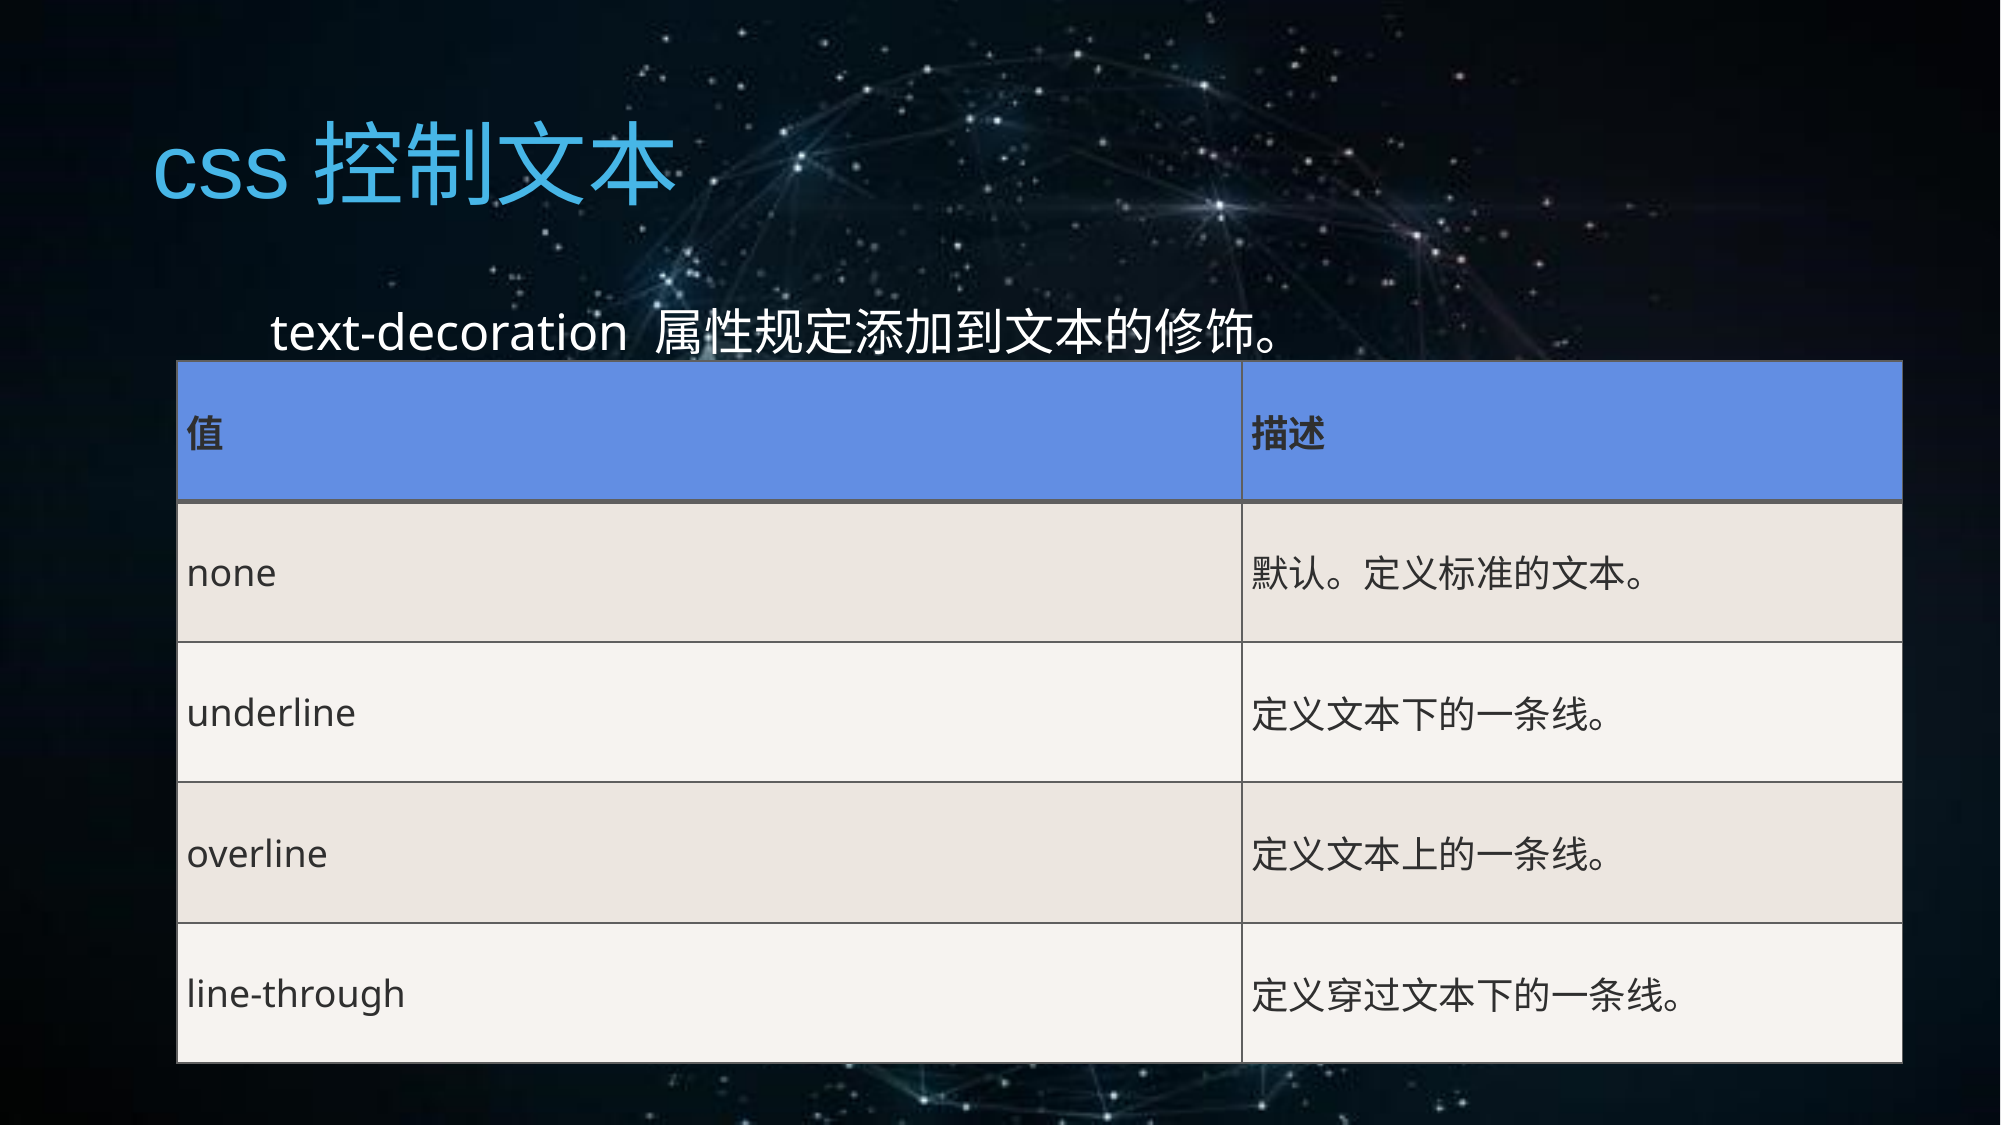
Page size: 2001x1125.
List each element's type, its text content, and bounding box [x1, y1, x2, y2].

table_cell 定义穿过文本下的一条线。 [1243, 924, 1902, 1062]
table_cell 默认。定义标准的文本。 [1243, 504, 1902, 641]
table_cell 定义文本上的一条线。 [1243, 783, 1902, 922]
table_cell line-through [178, 924, 1241, 1062]
table_cell 定义文本下的一条线。 [1243, 643, 1902, 781]
table_cell none [178, 504, 1241, 641]
table_header 值 [178, 362, 1241, 499]
picture [0, 0, 2001, 1125]
title css控制文本 [137, 59, 1863, 278]
table_header 描述 [1243, 362, 1902, 499]
table_cell underline [178, 643, 1241, 781]
list text-decoration 属性规定添加到文本的修饰。 [255, 299, 1863, 360]
table_cell overline [178, 783, 1241, 922]
